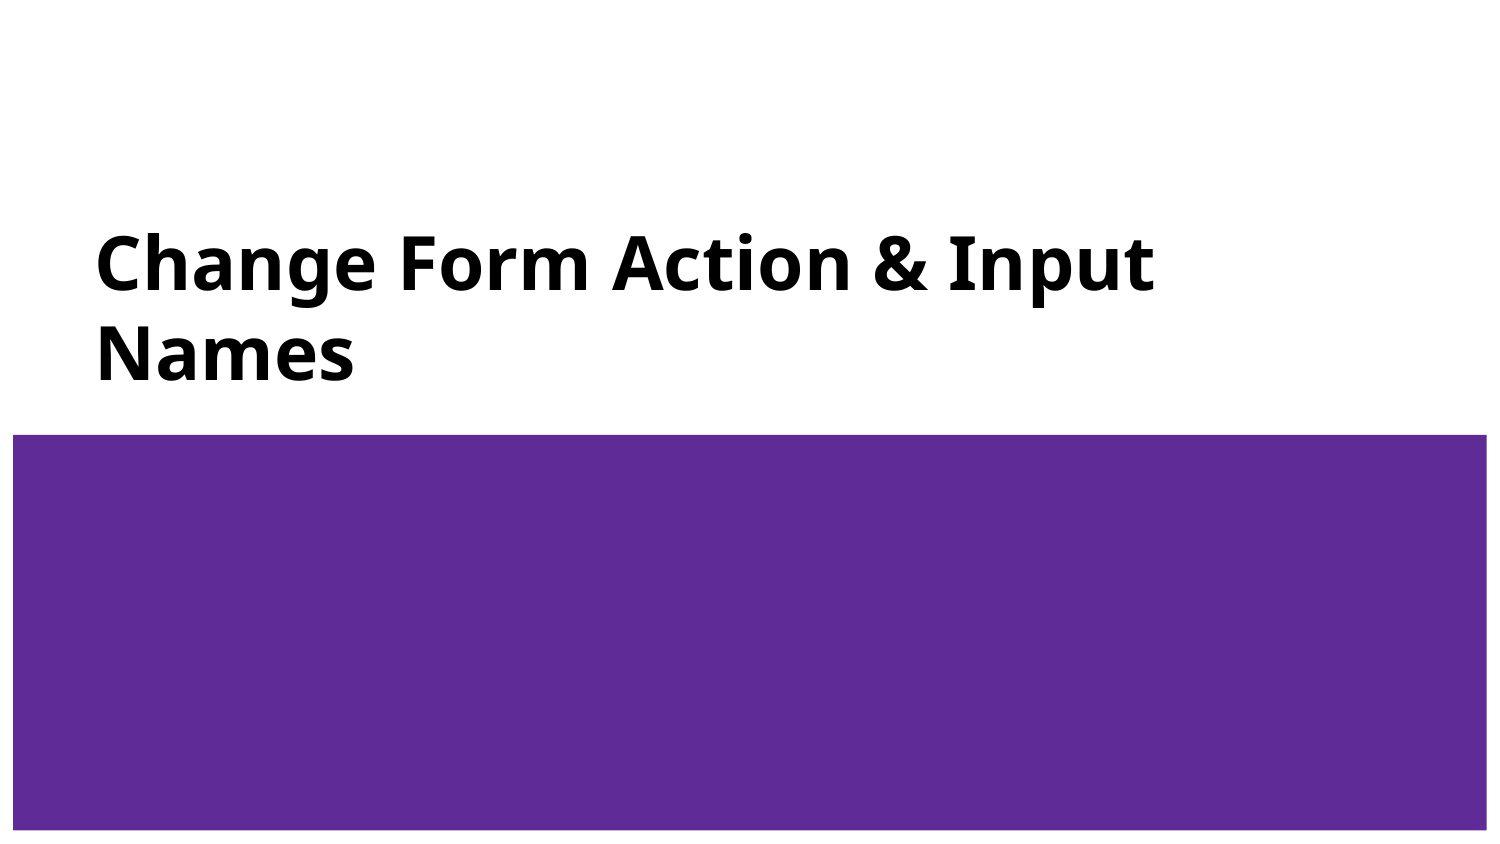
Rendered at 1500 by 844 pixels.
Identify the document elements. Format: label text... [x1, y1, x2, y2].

title Change Form Action & Input Names [79, 281, 1423, 411]
